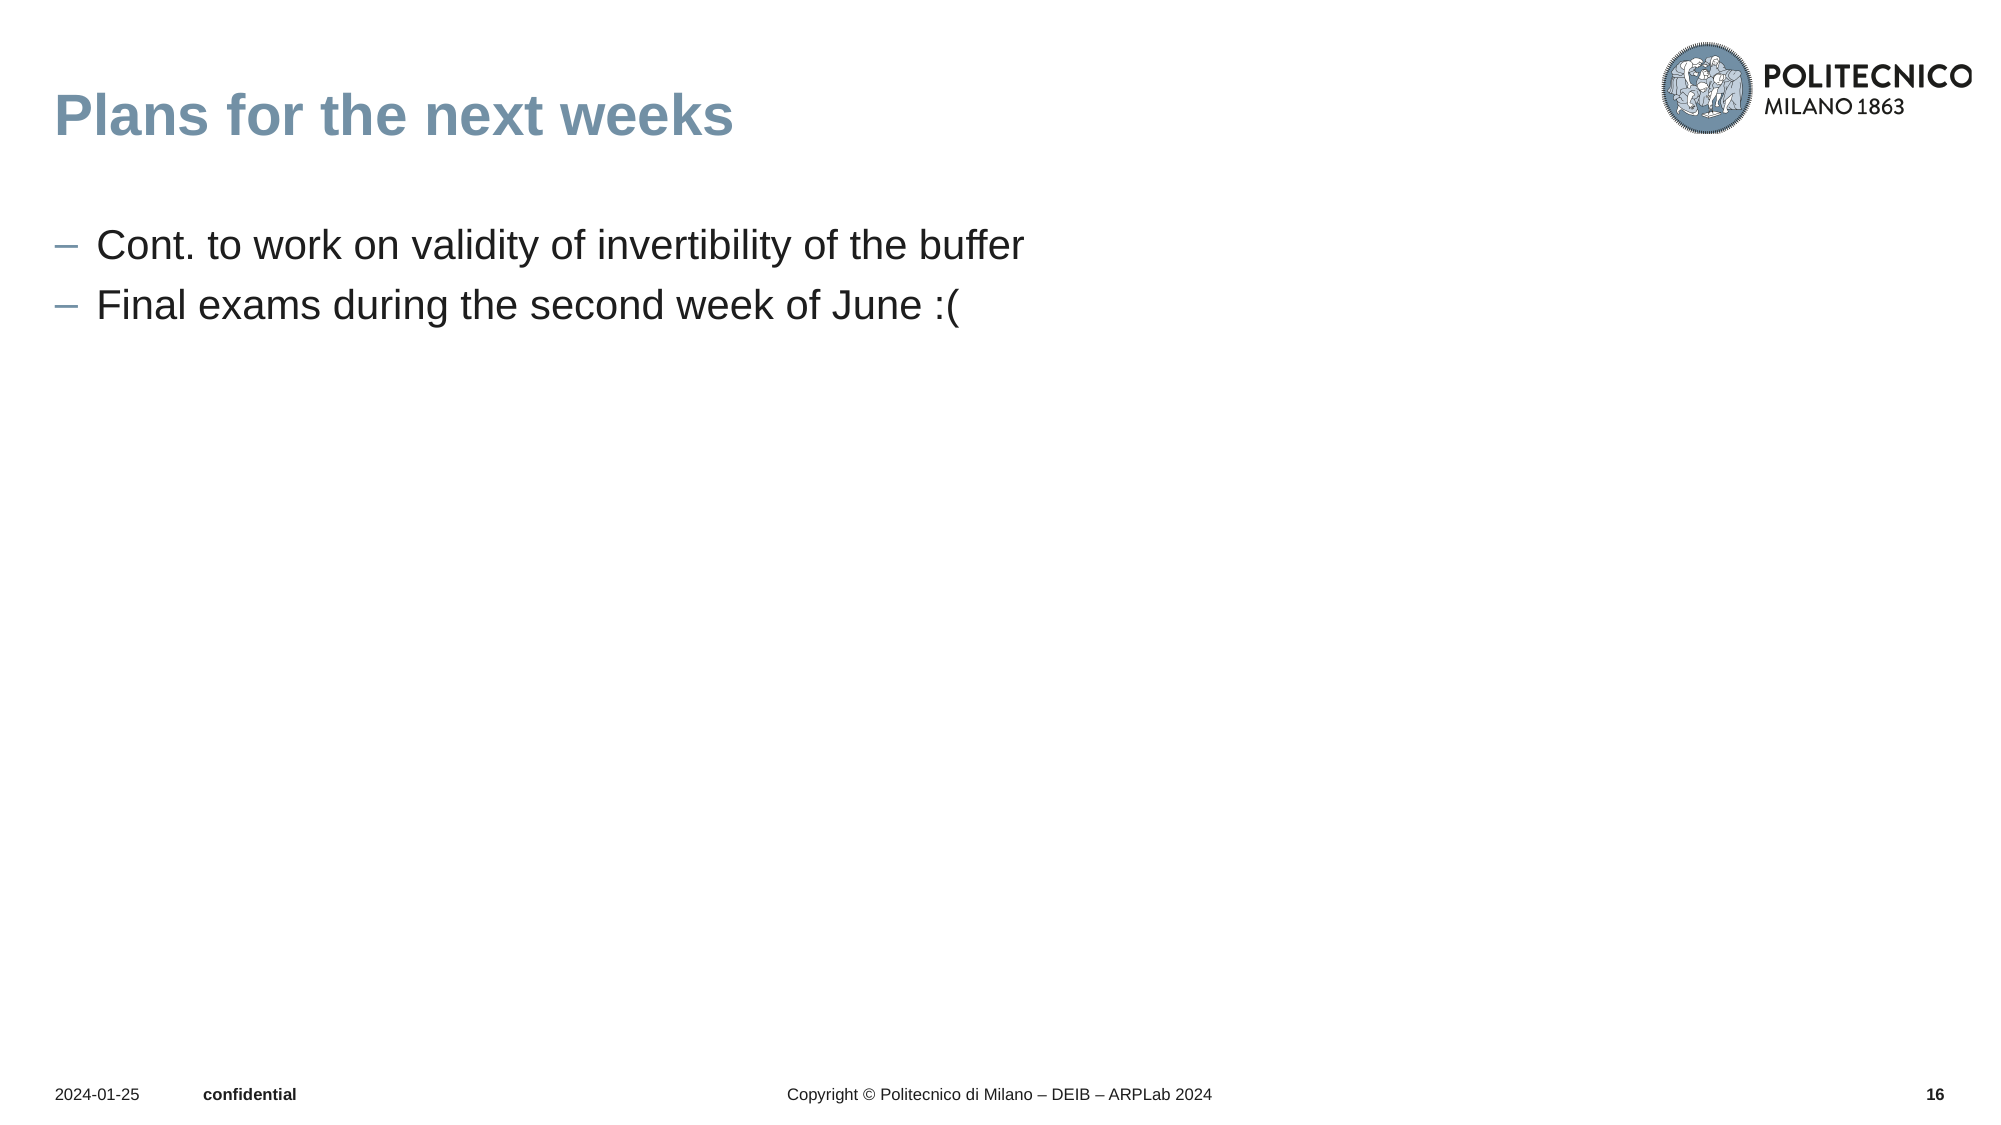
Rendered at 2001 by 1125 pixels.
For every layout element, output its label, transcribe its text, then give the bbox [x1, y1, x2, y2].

list Cont. to work on validity of invertibility of the buffer Final exams during the second week of June :( [54, 208, 1945, 1047]
title Plans for the next weeks [55, 30, 1632, 149]
